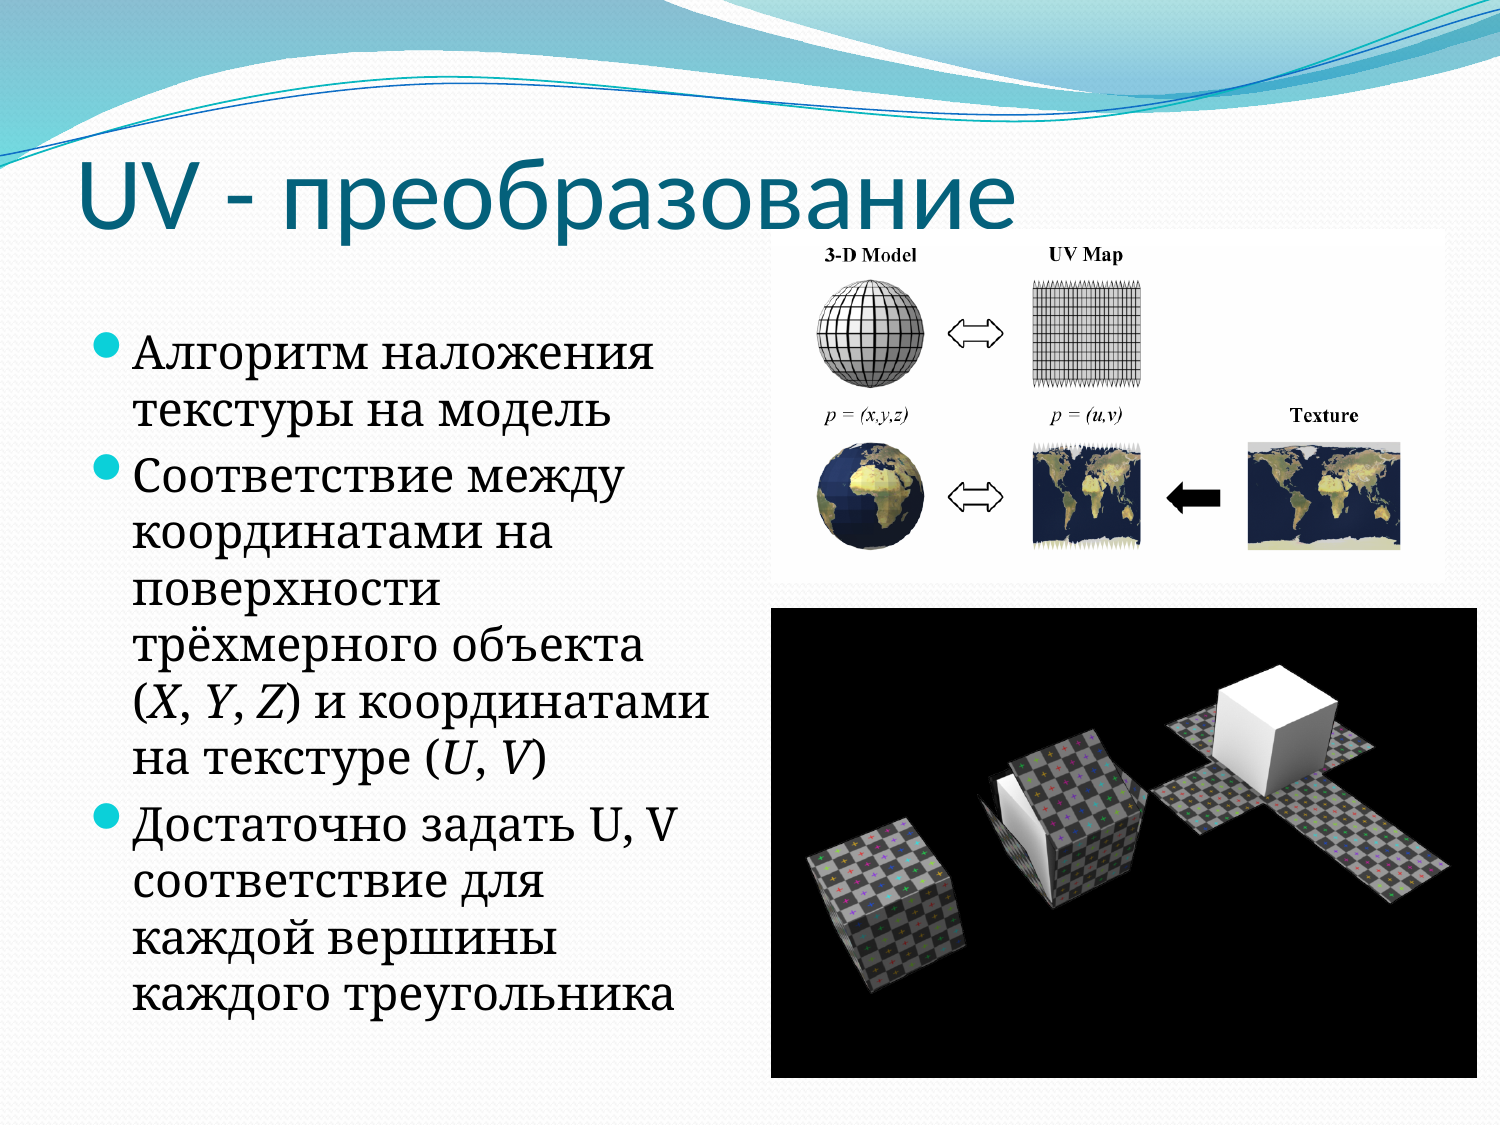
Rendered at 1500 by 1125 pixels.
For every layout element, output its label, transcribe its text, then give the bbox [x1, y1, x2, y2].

title UV - преобразование [75, 62, 1425, 250]
list Алгоритм наложения текстуры на модель Соответствие между координатами на поверхности трёхмерного объекта (X, Y, Z) и координатами на текстуре (U, V) Достаточно задать U, V соответствие для каждой вершины каждого треугольника [75, 314, 738, 1043]
picture [771, 607, 1477, 1079]
picture [771, 229, 1445, 583]
